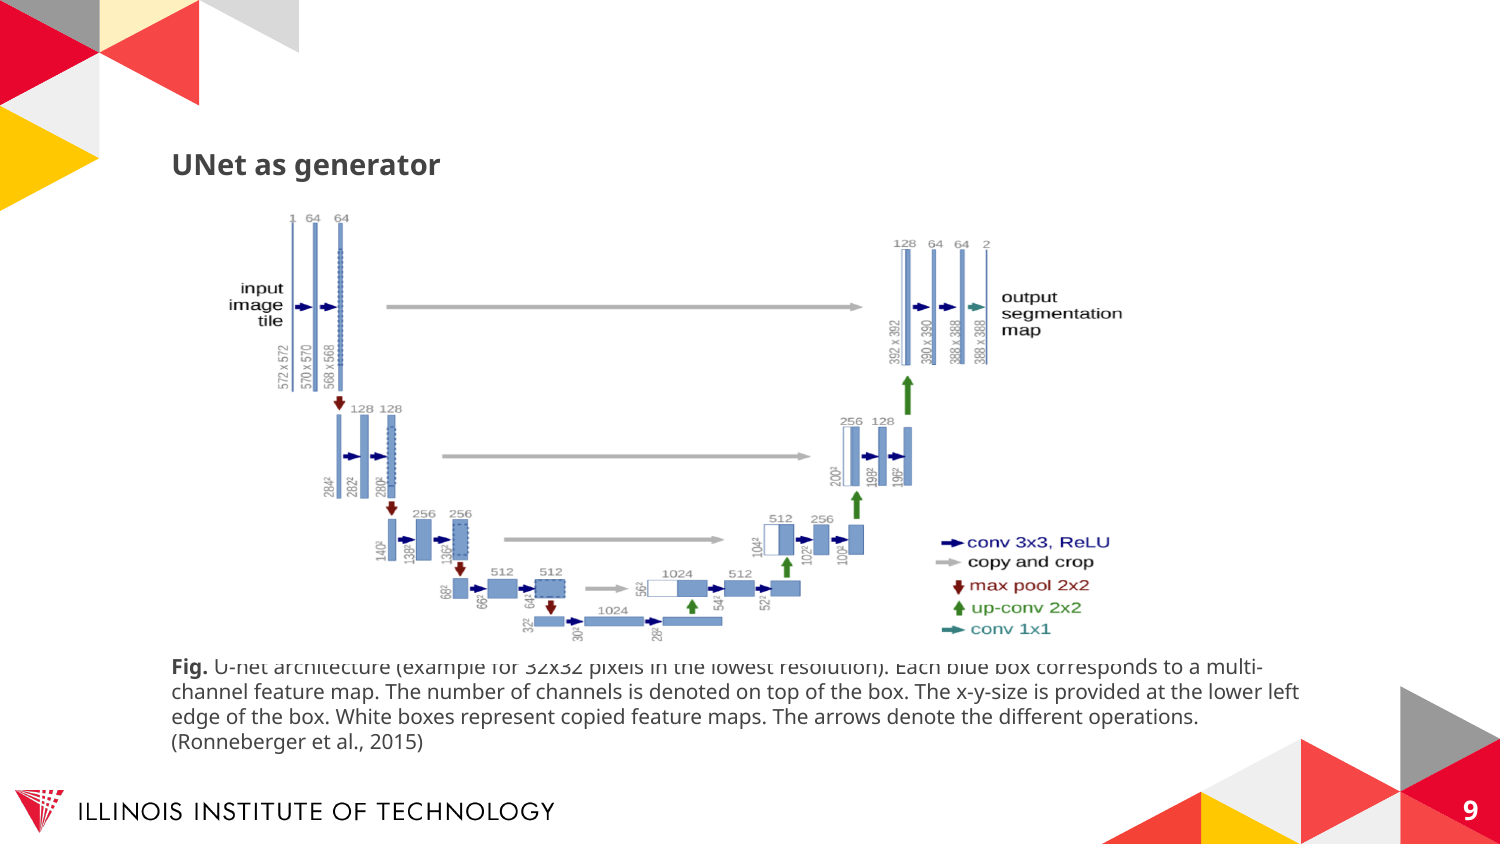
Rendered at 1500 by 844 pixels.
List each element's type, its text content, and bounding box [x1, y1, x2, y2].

list Fig. U-net architecture (example for 32x32 pixels in the lowest resolution). Each blue box corresponds to a multi-channel feature map. The number of channels is denoted on top of the box. The x-y-size is provided at the lower left edge of the box. White boxes represent copied feature maps. The arrows denote the different operations. (Ronneberger et al., 2015) [156, 638, 1344, 716]
picture [15, 790, 554, 833]
picture [218, 206, 1127, 665]
slide_number 9 [1403, 779, 1494, 844]
title UNet as generator [156, 131, 1344, 241]
